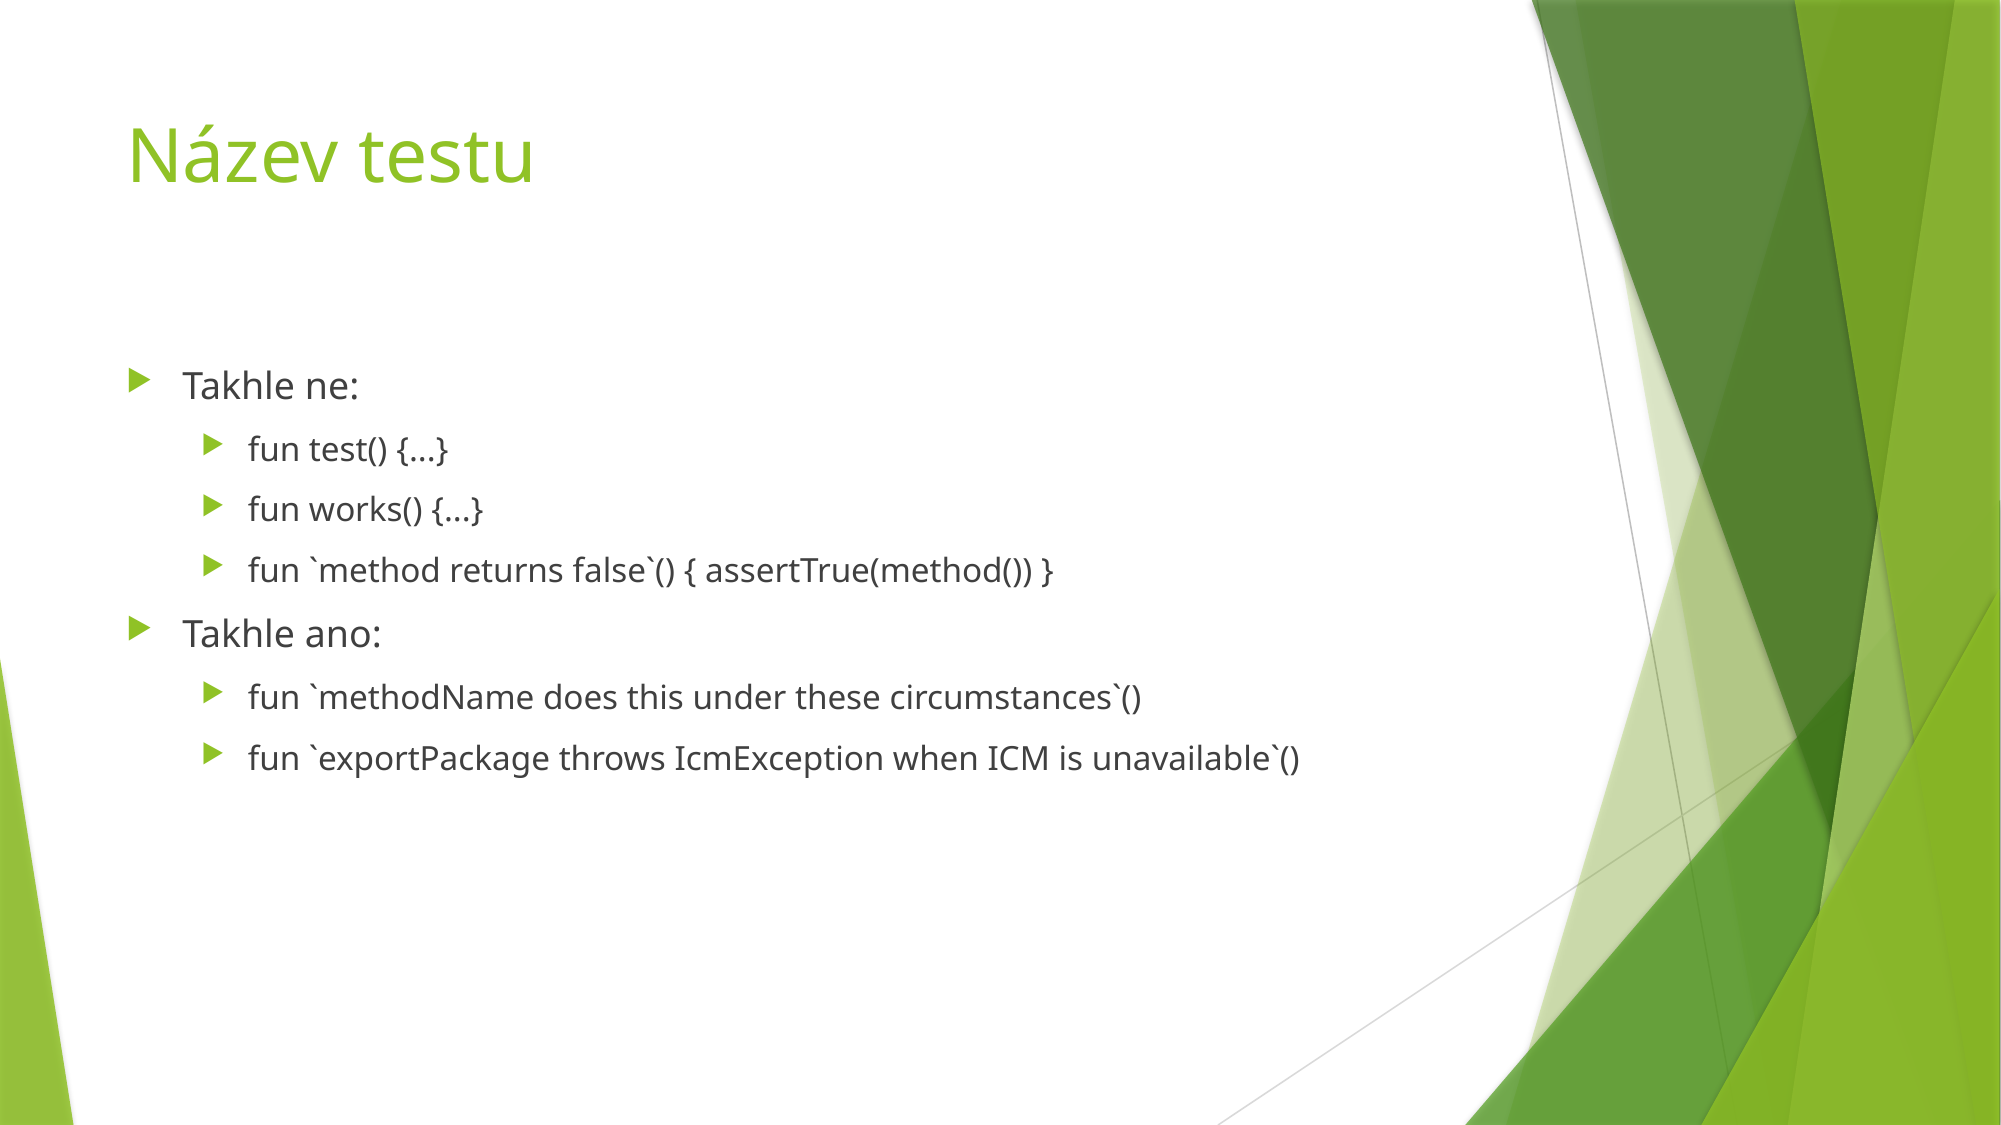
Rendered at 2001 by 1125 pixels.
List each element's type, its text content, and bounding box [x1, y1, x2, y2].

title Název testu [111, 99, 1522, 317]
list Takhle ne: fun test() {...} fun works() {...} fun `method returns false`() { assertTrue(method()) } Takhle ano: fun `methodName does this under these circumstances`() fun `exportPackage throws IcmException when ICM is unavailable`() [111, 354, 1522, 992]
